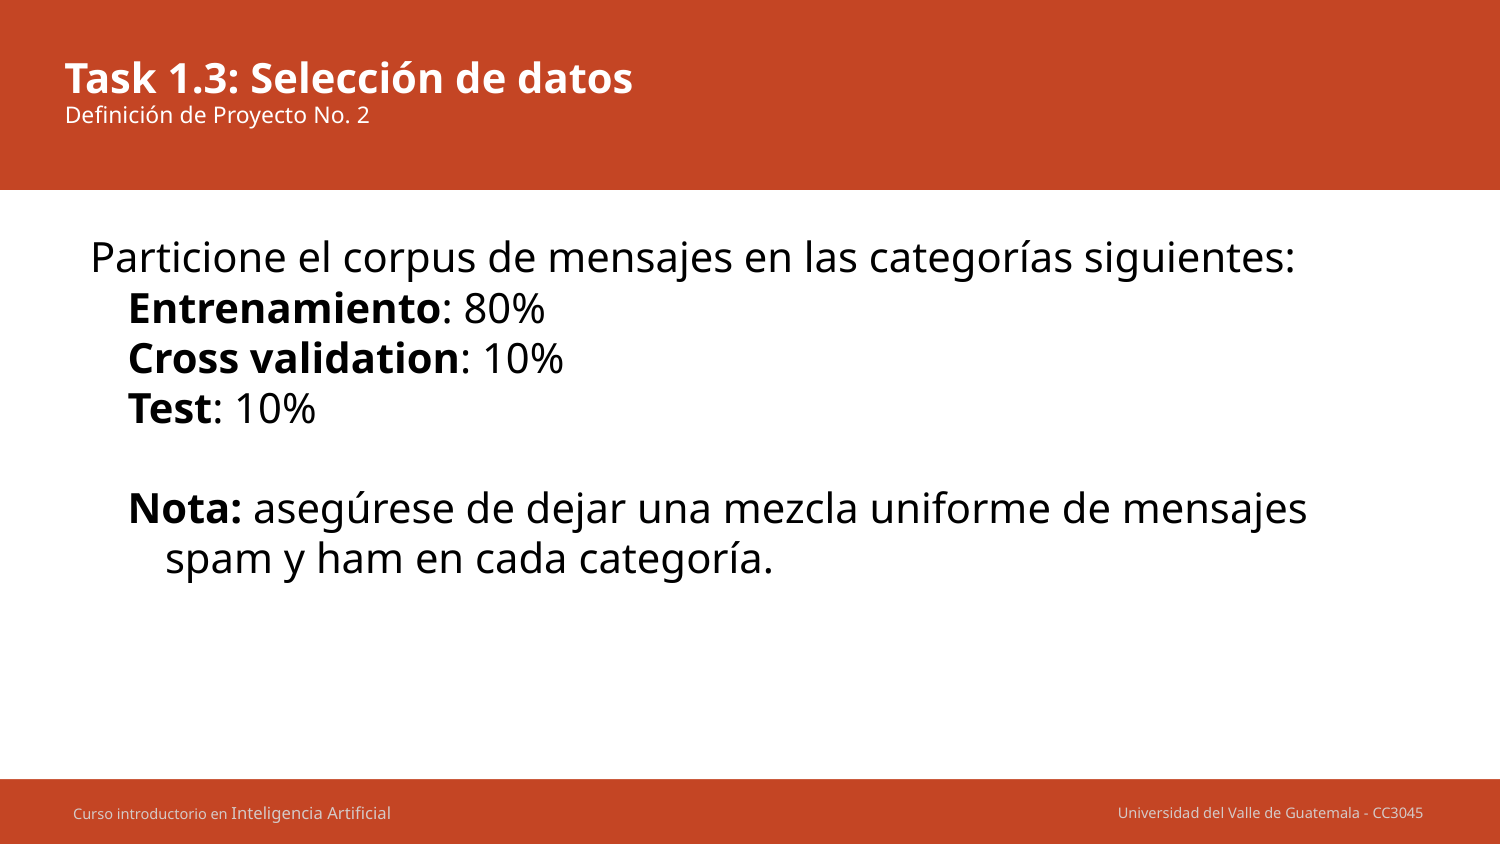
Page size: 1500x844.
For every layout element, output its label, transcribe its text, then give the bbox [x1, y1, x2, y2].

title Task 1.3: Selección de datos [49, 47, 1266, 106]
subtitle Definición de Proyecto No. 2 [49, 88, 980, 141]
list Particione el corpus de mensajes en las categorías siguientes: Entrenamiento: 80% Cross validation: 10% Test: 10% Nota: asegúrese de dejar una mezcla uniforme de mensajes spam y ham en cada categoría. [75, 216, 1425, 761]
